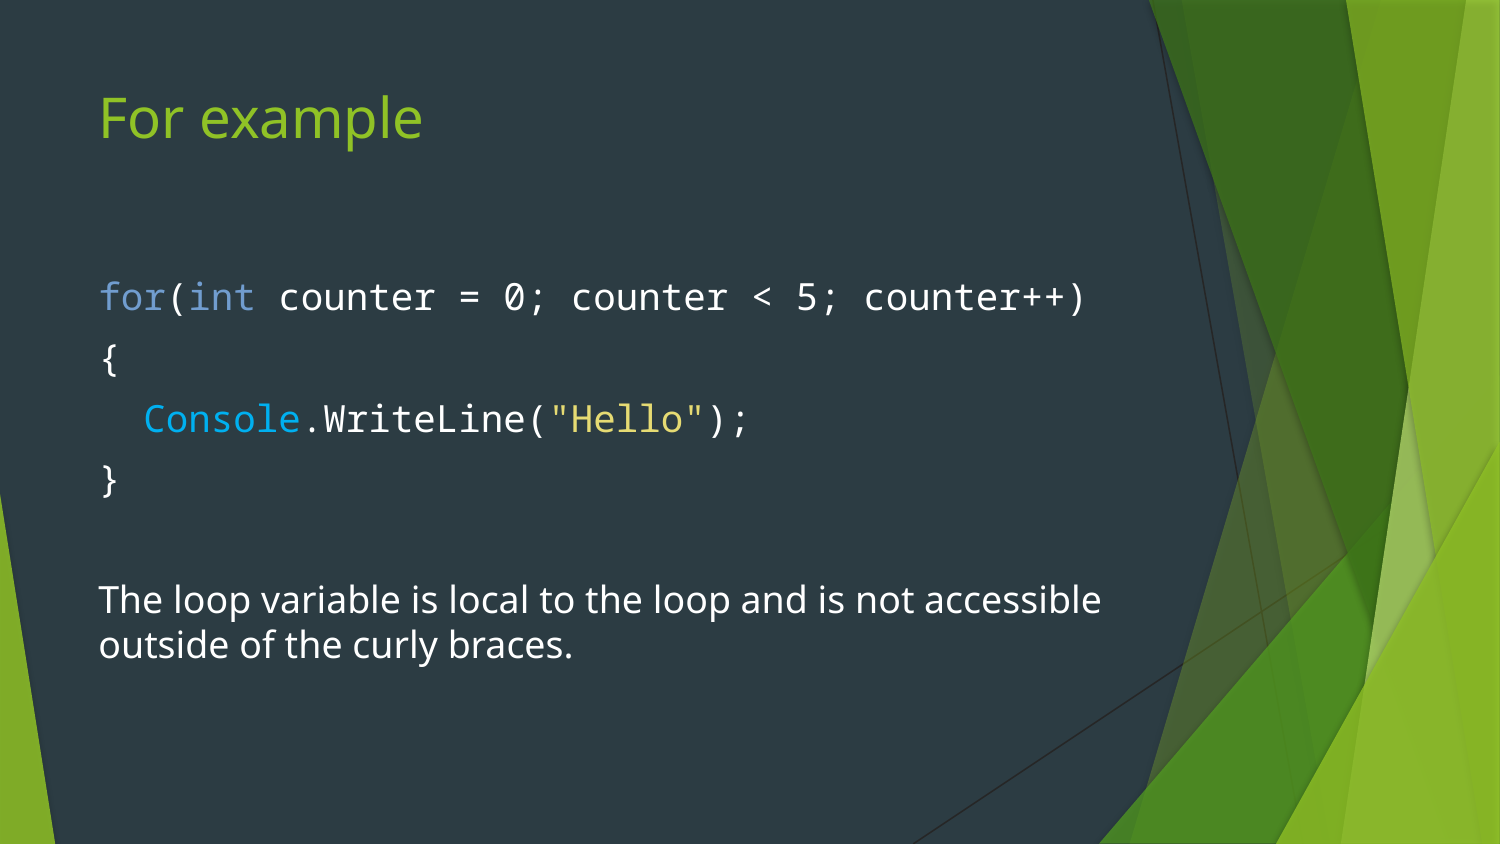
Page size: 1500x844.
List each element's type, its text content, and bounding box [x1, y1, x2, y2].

list for(int counter = 0; counter < 5; counter++) { Console.WriteLine("Hello"); } The loop variable is local to the loop and is not accessible outside of the curly braces. [83, 265, 1141, 744]
title For example [83, 75, 1141, 238]
